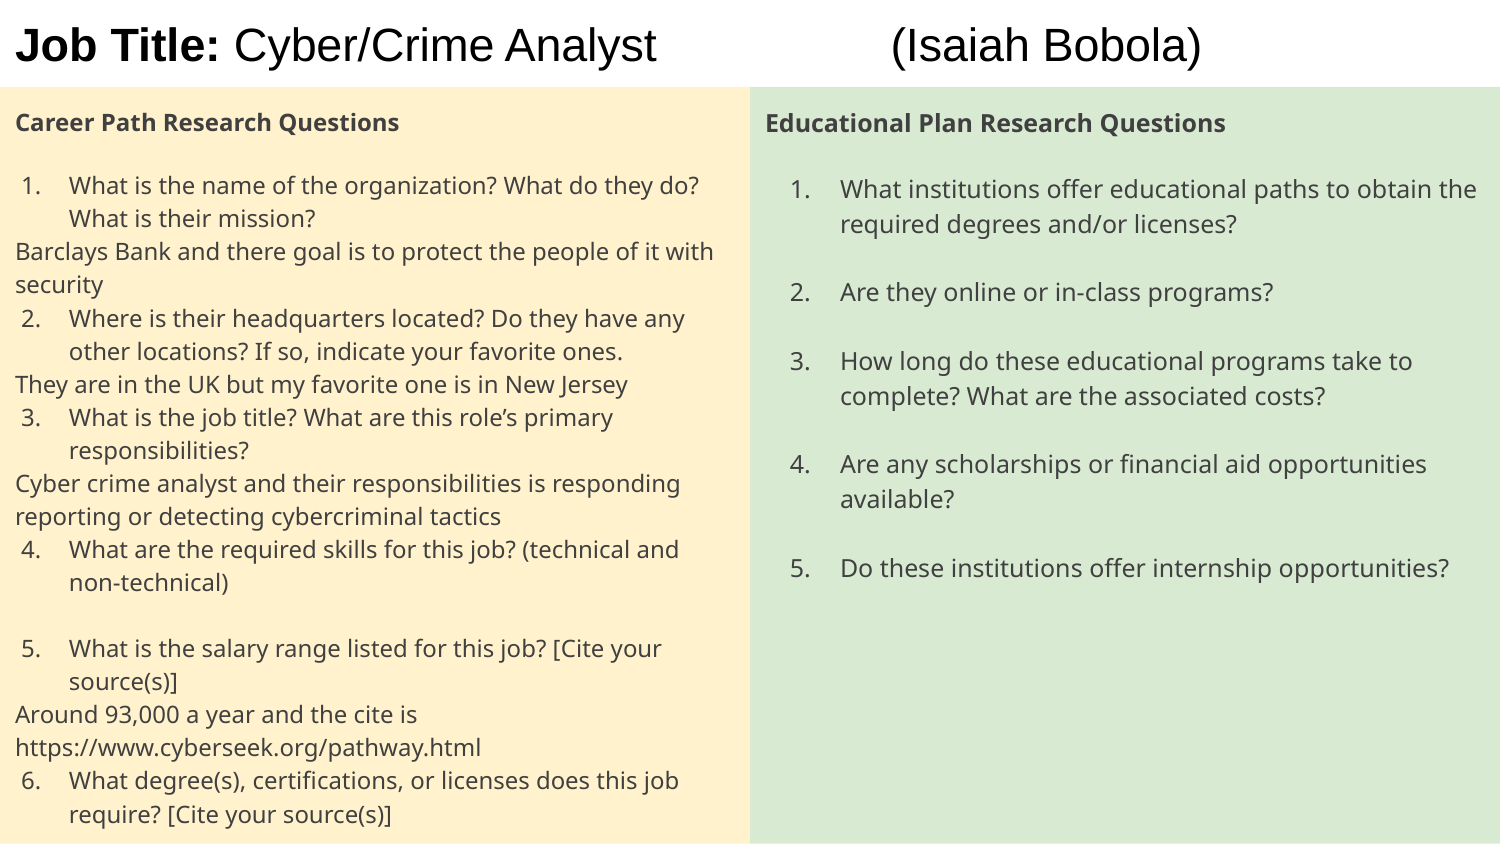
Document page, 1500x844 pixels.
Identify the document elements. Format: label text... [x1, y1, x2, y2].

list Educational Plan Research Questions What institutions offer educational paths to obtain the required degrees and/or licenses? Are they online or in-class programs? How long do these educational programs take to complete? What are the associated costs? Are any scholarships or financial aid opportunities available? Do these institutions offer internship opportunities? [750, 86, 1500, 844]
list Career Path Research Questions What is the name of the organization? What do they do? What is their mission? Barclays Bank and there goal is to protect the people of it with security Where is their headquarters located? Do they have any other locations? If so, indicate your favorite ones. They are in the UK but my favorite one is in New Jersey What is the job title? What are this role’s primary responsibilities? Cyber crime analyst and their responsibilities is responding reporting or detecting cybercriminal tactics What are the required skills for this job? (technical and non-technical) What is the salary range listed for this job? [Cite your source(s)] Around 93,000 a year and the cite is https://www.cyberseek.org/pathway.html What degree(s), certifications, or licenses does this job require? [Cite your source(s)] [0, 86, 750, 844]
title Job Title: Cyber/Crime Analyst (Isaiah Bobola) [0, 0, 1500, 86]
